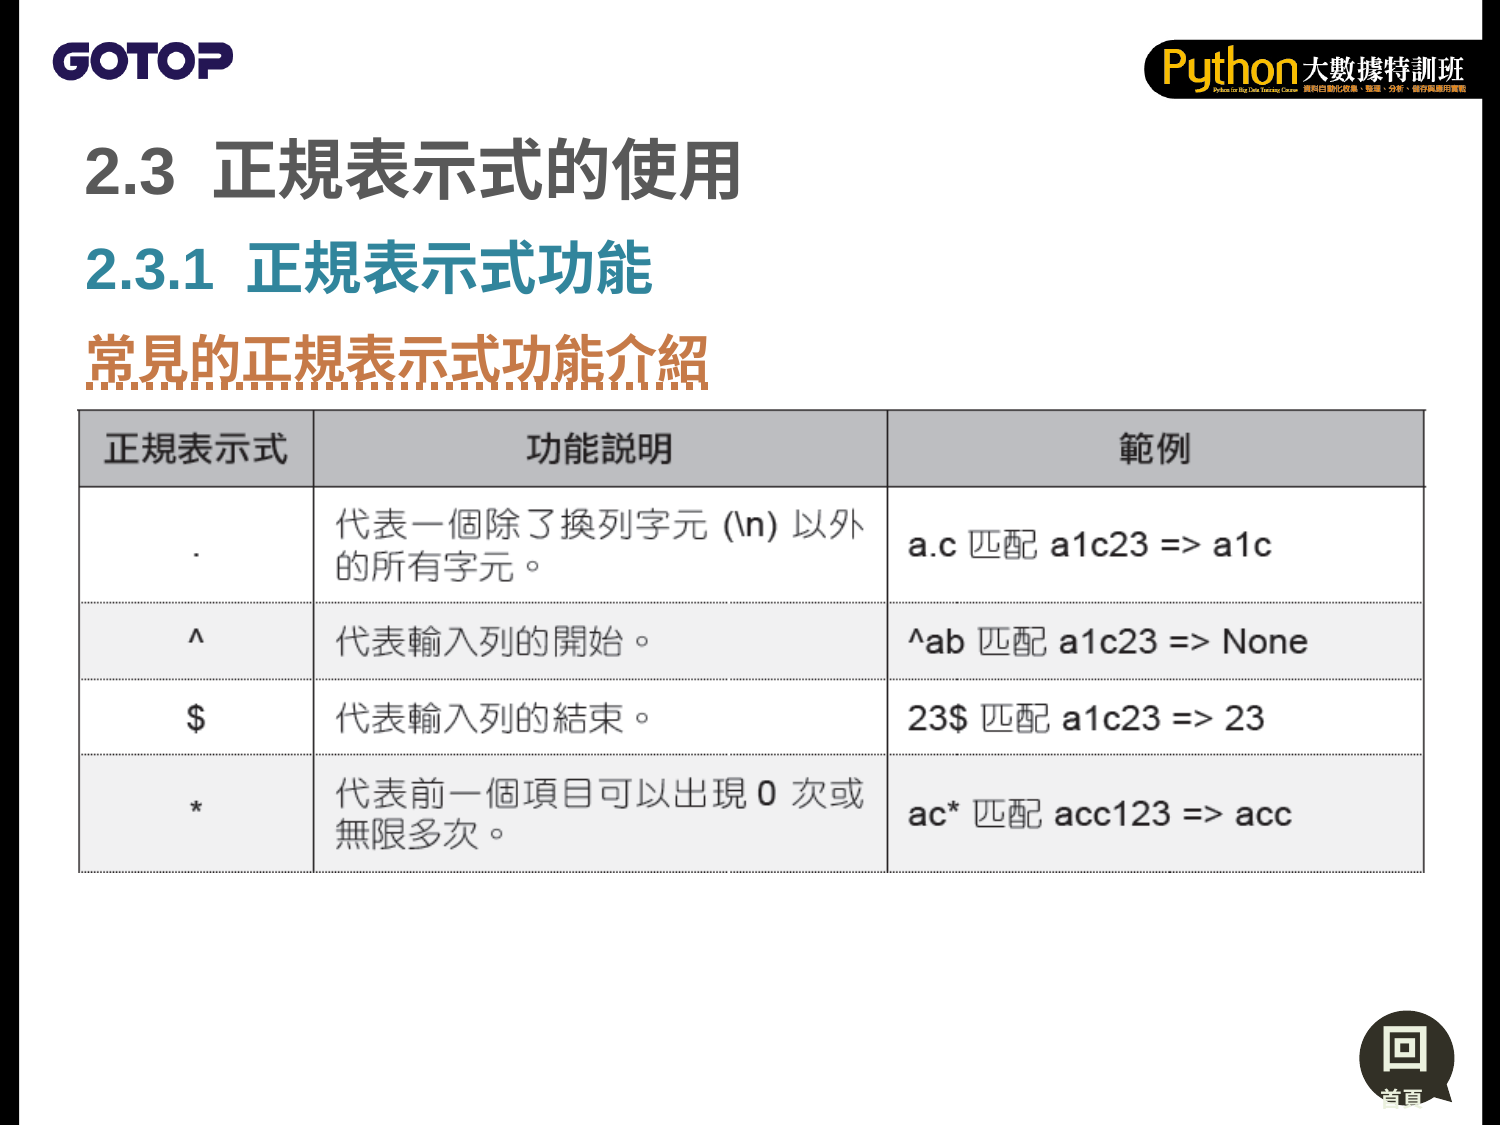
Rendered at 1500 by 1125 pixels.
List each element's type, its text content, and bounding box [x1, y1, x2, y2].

picture [0, 0, 1500, 1125]
list 2.3.1 正規表示式功能 常見的正規表示式功能介紹 [70, 223, 1430, 1071]
title 2.3 正規表示式的使用 [69, 125, 1436, 220]
